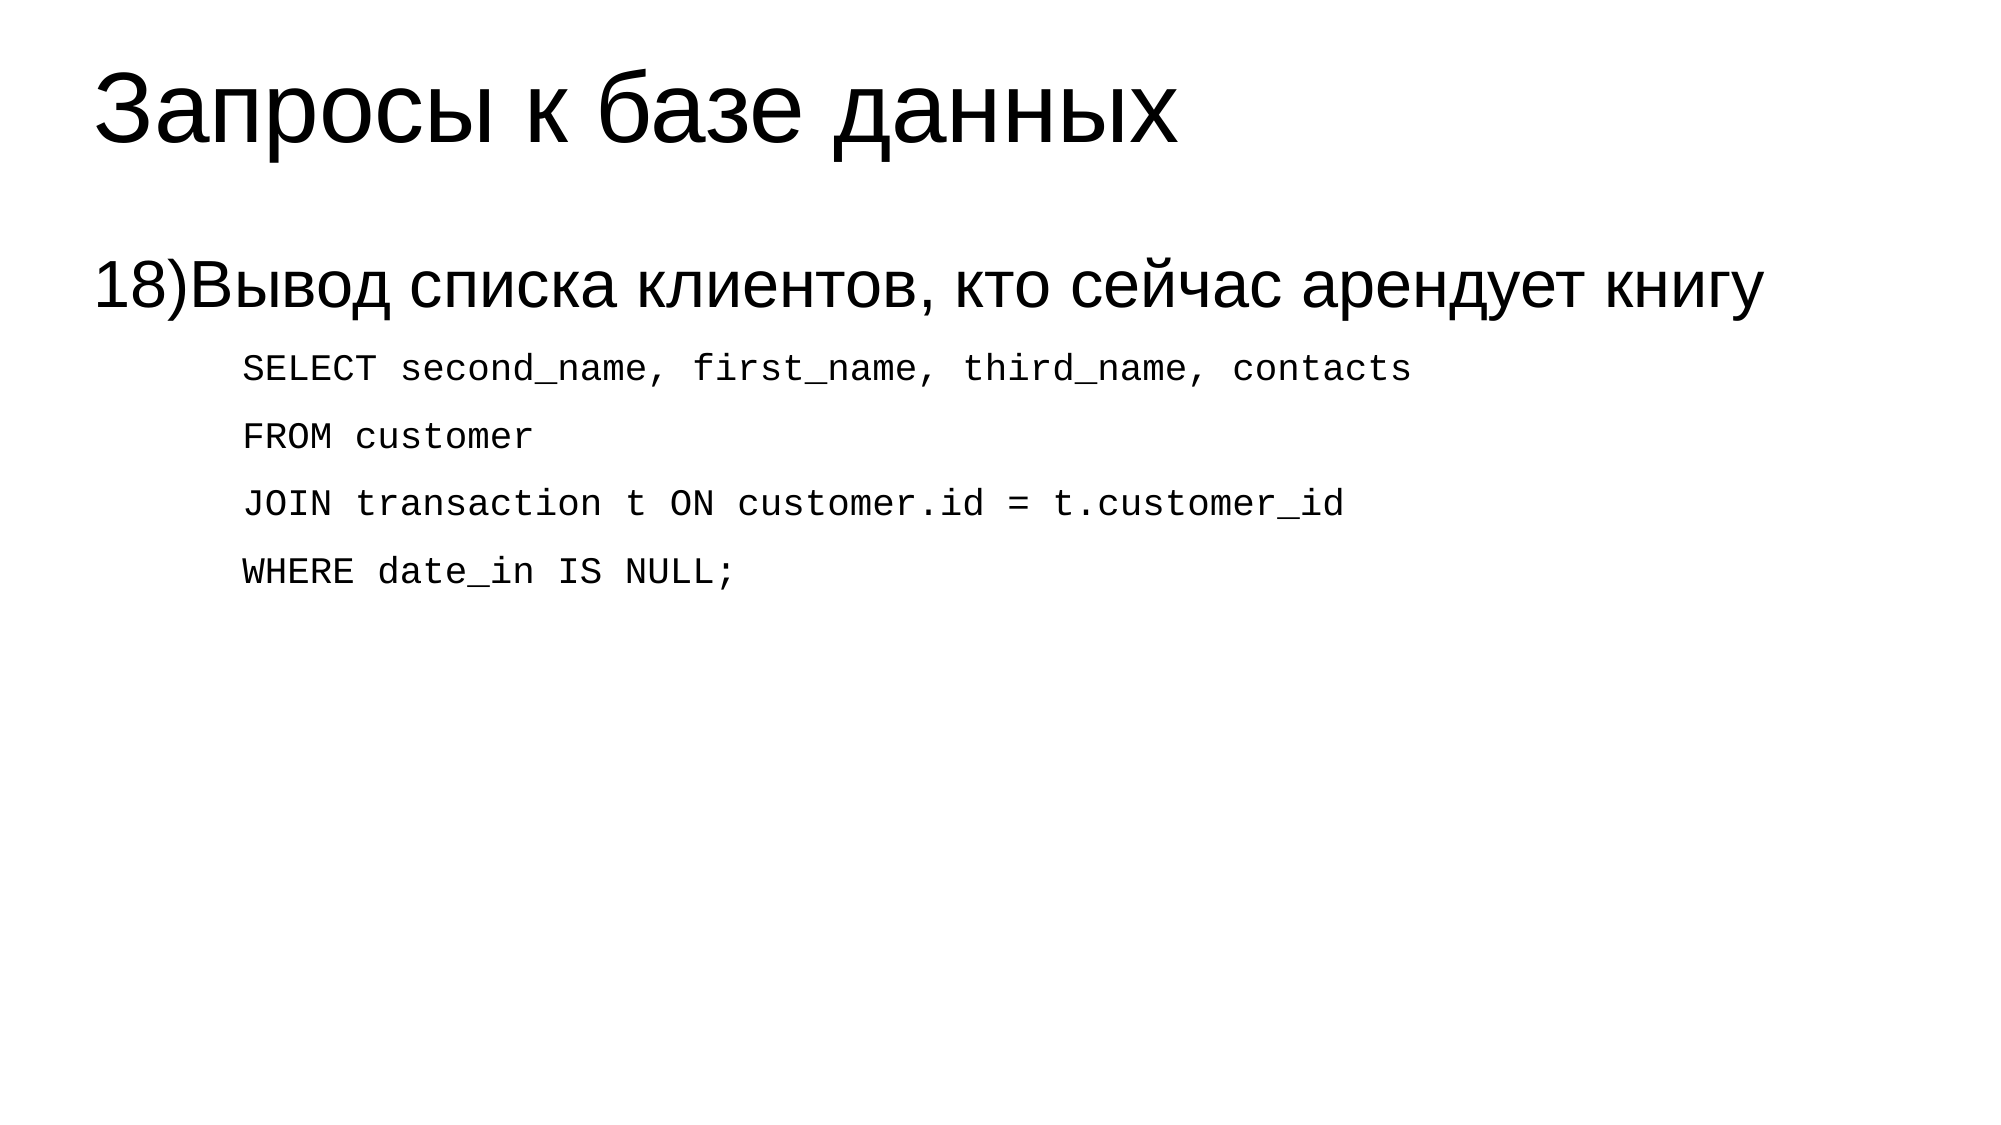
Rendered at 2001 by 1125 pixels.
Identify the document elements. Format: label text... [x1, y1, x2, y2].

text_box Вывод списка клиентов, кто сейчас арендует книгу SELECT second_name, first_name, third_name, contacts FROM customer JOIN transaction t ON customer.id = t.customer_id WHERE date_in IS NULL; [78, 193, 1922, 718]
title Запросы к базе данных [78, 48, 1935, 194]
